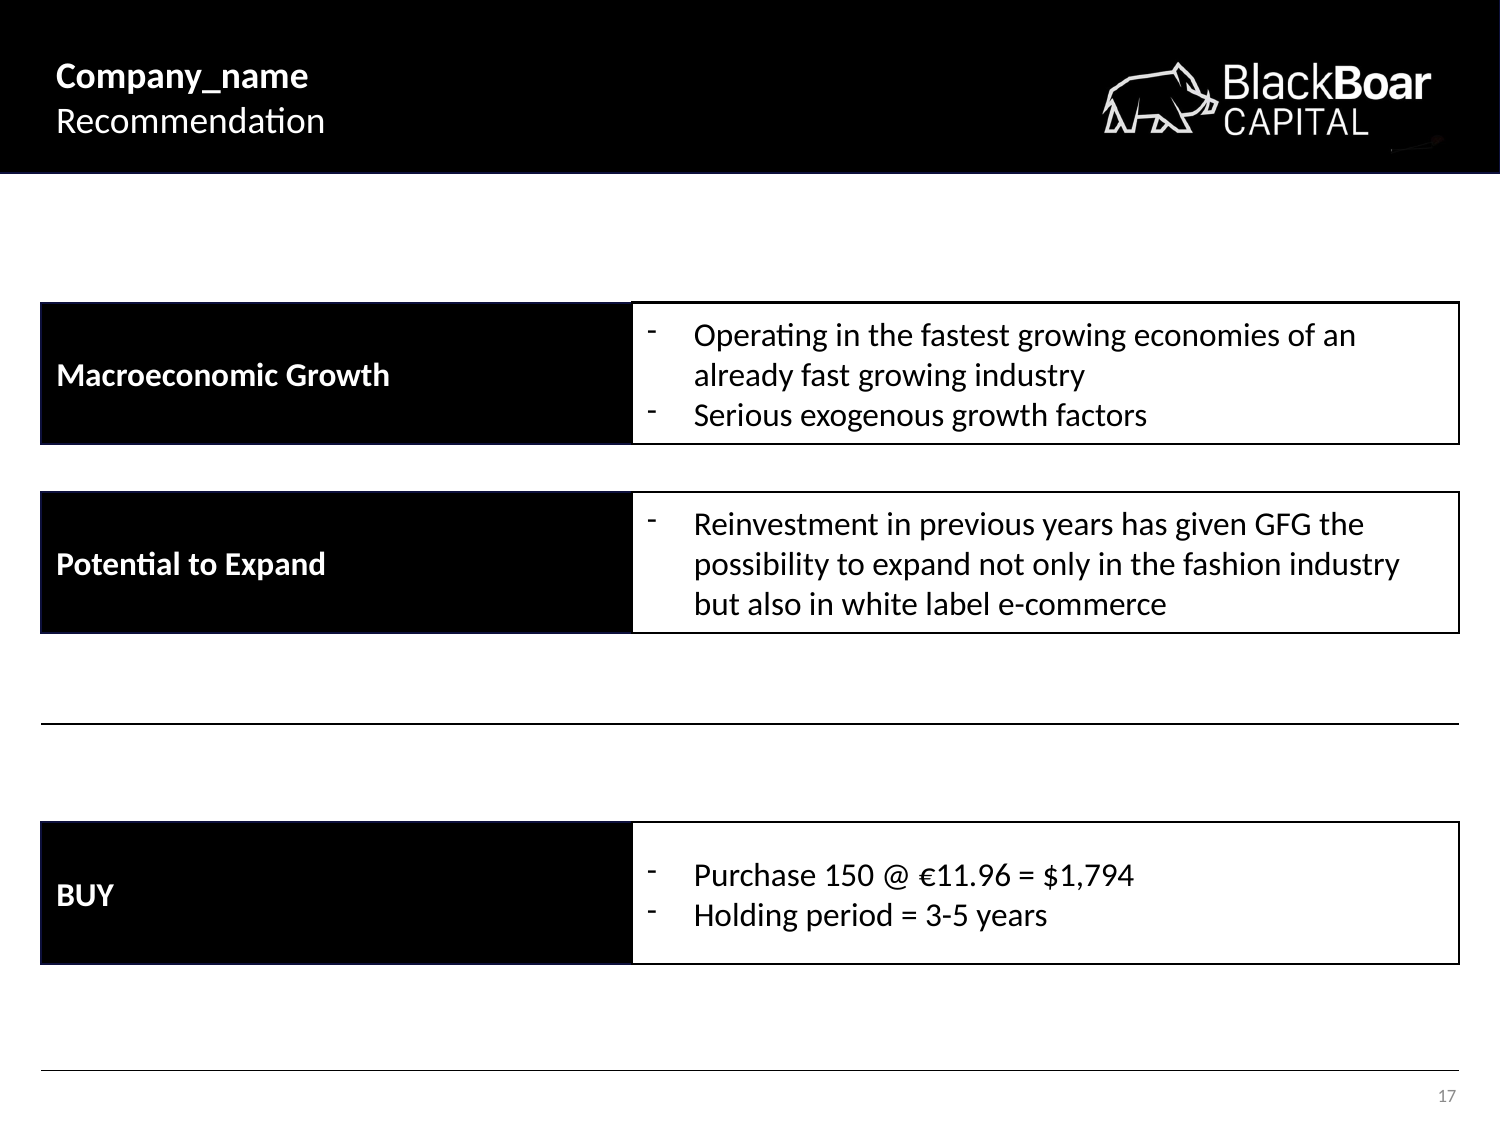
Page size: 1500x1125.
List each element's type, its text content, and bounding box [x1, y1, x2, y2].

text_box Macroeconomic Growth [41, 302, 631, 445]
text_box BUY [41, 822, 631, 965]
slide_number 17 [1411, 1065, 1483, 1125]
text_box Operating in the fastest growing economies of an already fast growing industry Serious exogenous growth factors [631, 302, 1459, 445]
picture [1087, 48, 1459, 154]
text_box [0, 0, 1500, 173]
text_box Potential to Expand [41, 491, 631, 634]
text_box Purchase 150 @ €11.96 = $1,794 Holding period = 3-5 years [631, 822, 1459, 965]
text_box Reinvestment in previous years has given GFG the possibility to expand not only in the fashion industry but also in white label e-commerce [631, 491, 1459, 634]
text_box Company_name Recommendation [41, 30, 1247, 161]
